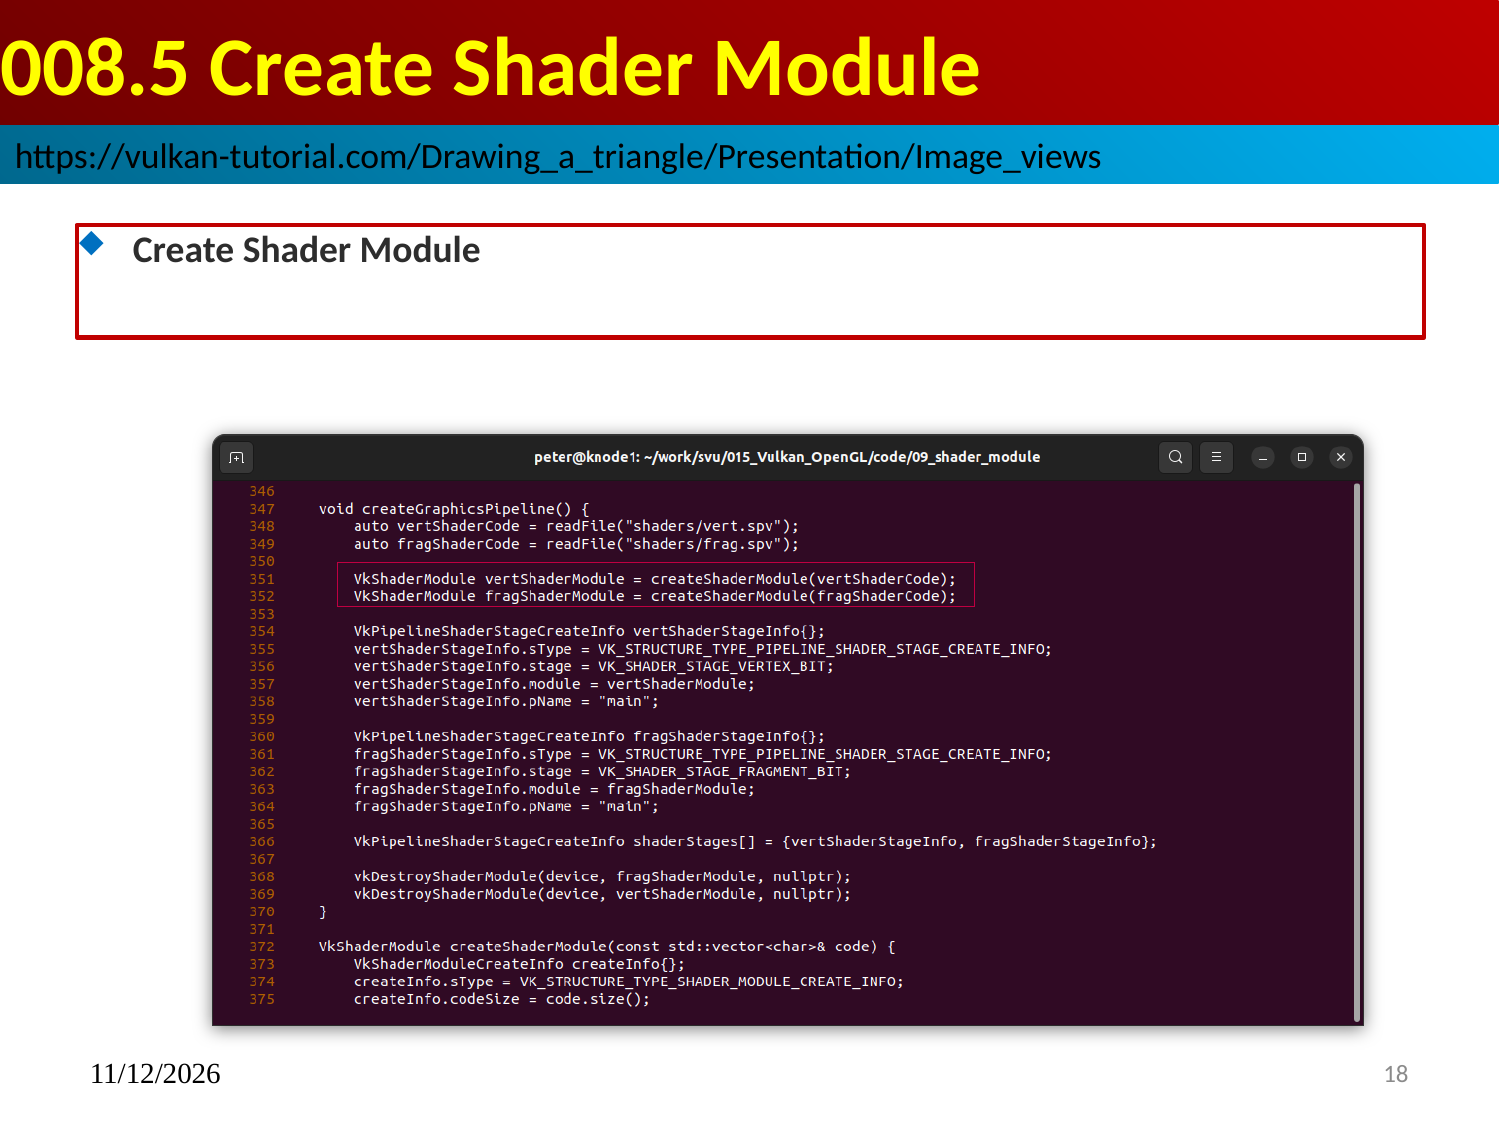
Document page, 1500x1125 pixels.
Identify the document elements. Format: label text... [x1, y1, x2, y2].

text_box https://vulkan-tutorial.com/Drawing_a_triangle/Presentation/Image_views [0, 125, 1499, 184]
picture [187, 412, 1388, 1053]
slide_number 18 [1074, 1042, 1424, 1102]
subtitle Create Shader Module [76, 224, 1425, 338]
title 008.5 Create Shader Module [0, 0, 1499, 125]
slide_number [75, 1042, 424, 1102]
